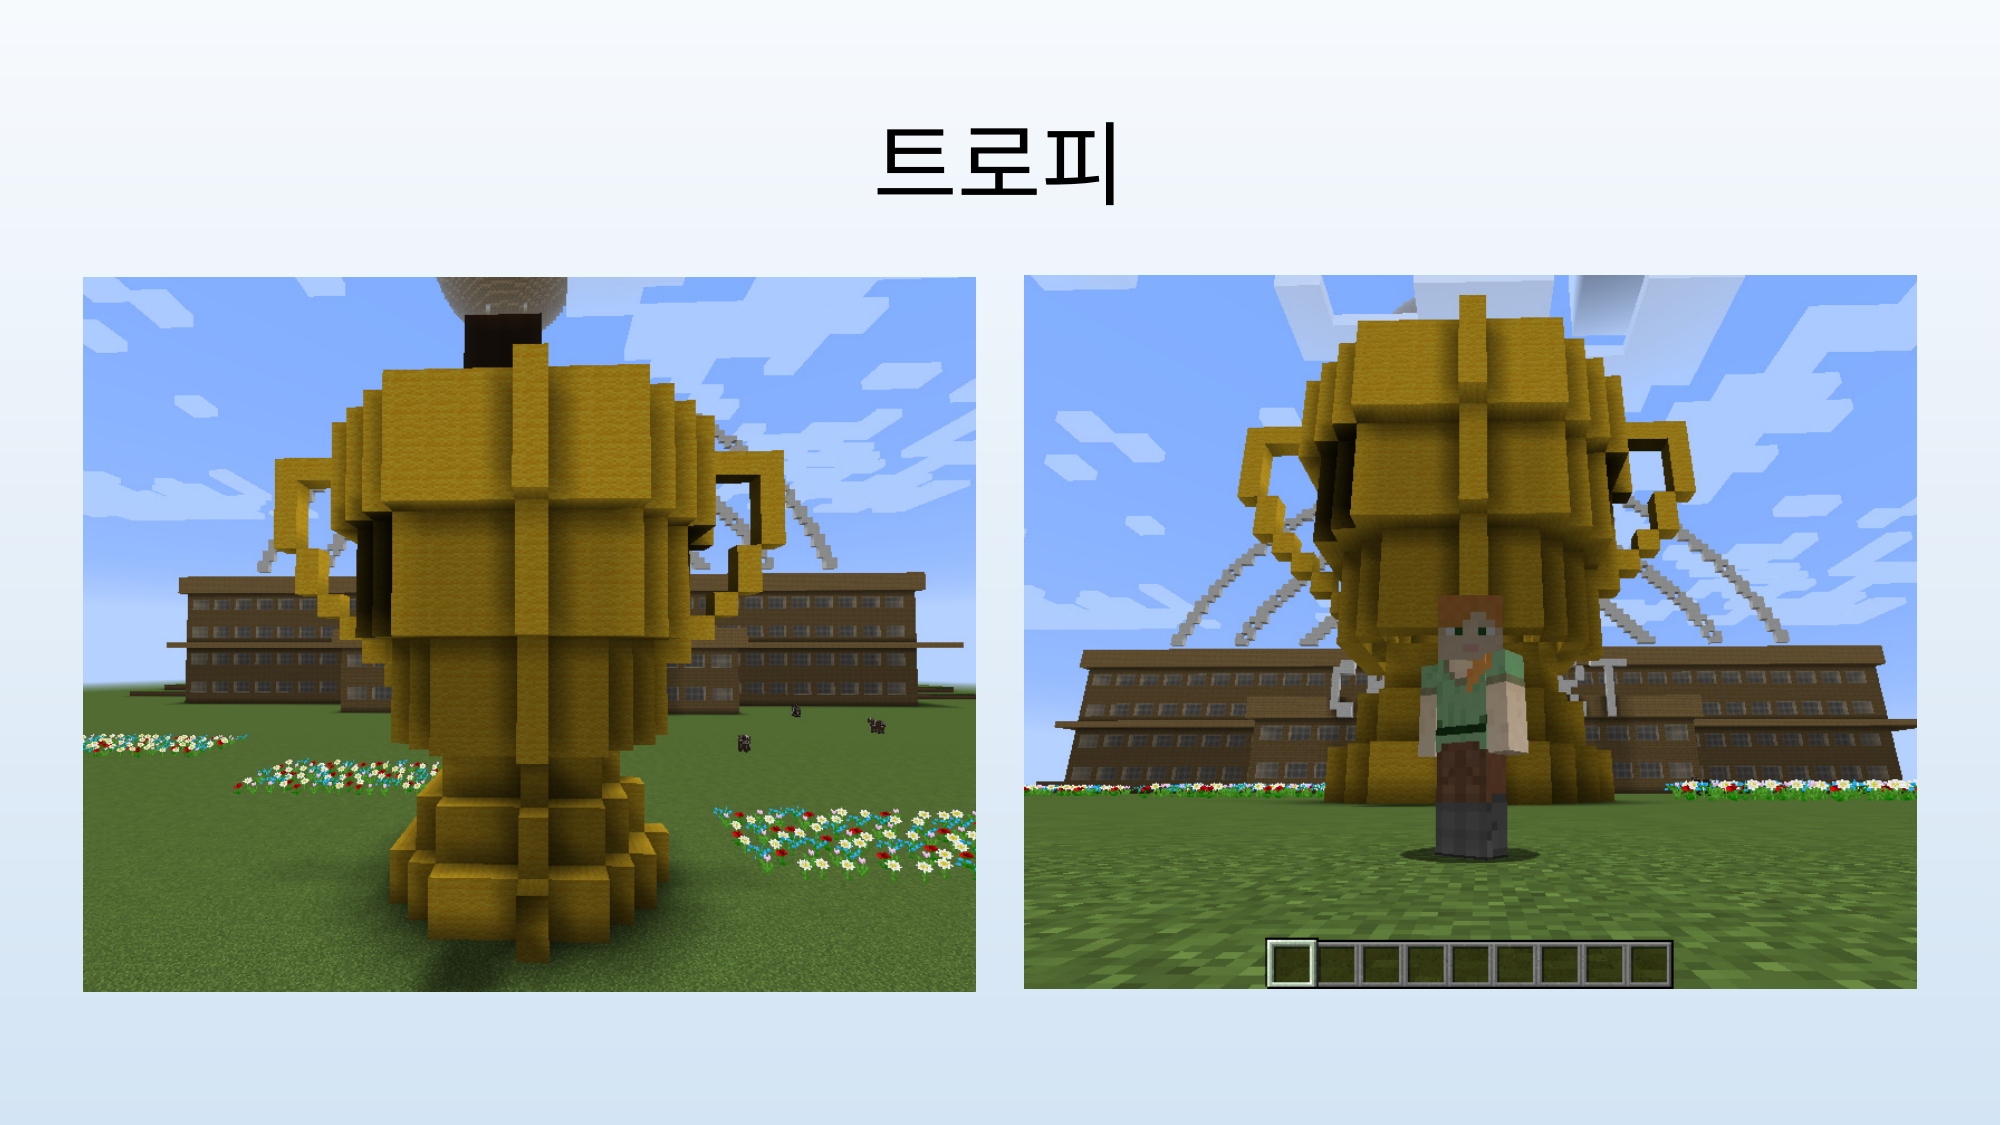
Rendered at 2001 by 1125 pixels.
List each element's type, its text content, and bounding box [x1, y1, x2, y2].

picture [1023, 274, 1917, 989]
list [83, 277, 976, 992]
title 트로피 [137, 59, 1863, 278]
